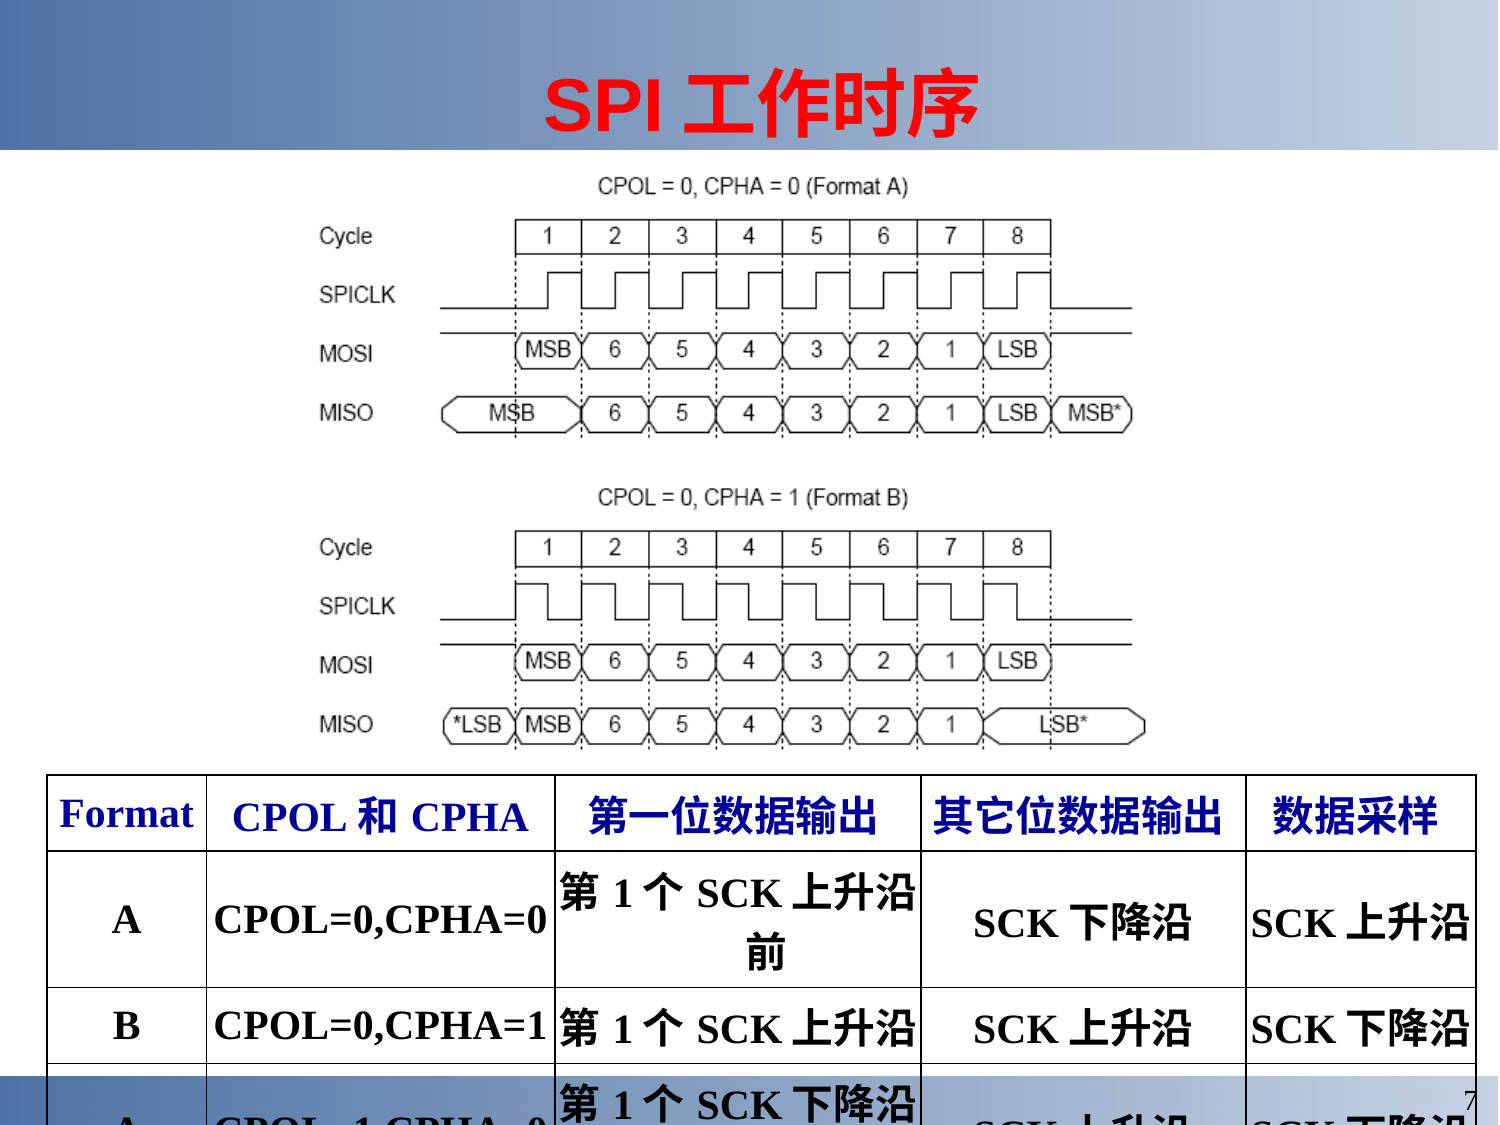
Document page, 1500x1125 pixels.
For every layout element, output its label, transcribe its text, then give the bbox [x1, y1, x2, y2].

table_cell CPOL=1,CPHA=0 [207, 1064, 554, 1125]
table_cell A [48, 852, 206, 987]
picture [1477, 1076, 1500, 1125]
table_cell CPOL=0,CPHA=0 [207, 852, 554, 987]
picture [0, 0, 1500, 150]
table_header 第一位数据输出 [556, 779, 920, 850]
table_cell CPOL=0,CPHA=1 [207, 988, 554, 1063]
table_cell SCK下降沿 [1247, 1064, 1475, 1125]
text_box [300, 164, 1166, 771]
table_cell A [48, 1064, 206, 1125]
table_cell SCK下降沿 [922, 852, 1245, 987]
table_cell SCK下降沿 [1247, 988, 1475, 1063]
table_cell 第1个SCK上升沿前 [556, 852, 920, 987]
table_cell SCK上升沿 [922, 1064, 1245, 1125]
list SPI工作时序 [75, 49, 1450, 186]
picture [0, 1076, 46, 1125]
table_cell 第1个SCK上升沿 [556, 988, 920, 1063]
table_cell B [48, 988, 206, 1063]
table_cell 第1个SCK下降沿前 [556, 1064, 920, 1125]
table_header Format [48, 776, 206, 850]
table_header 其它位数据输出 [922, 776, 1245, 850]
table_header 数据采样 [1247, 776, 1475, 850]
table_cell SCK上升沿 [922, 988, 1245, 1063]
table_header CPOL和CPHA [207, 776, 554, 850]
table_cell SCK上升沿 [1247, 852, 1475, 987]
